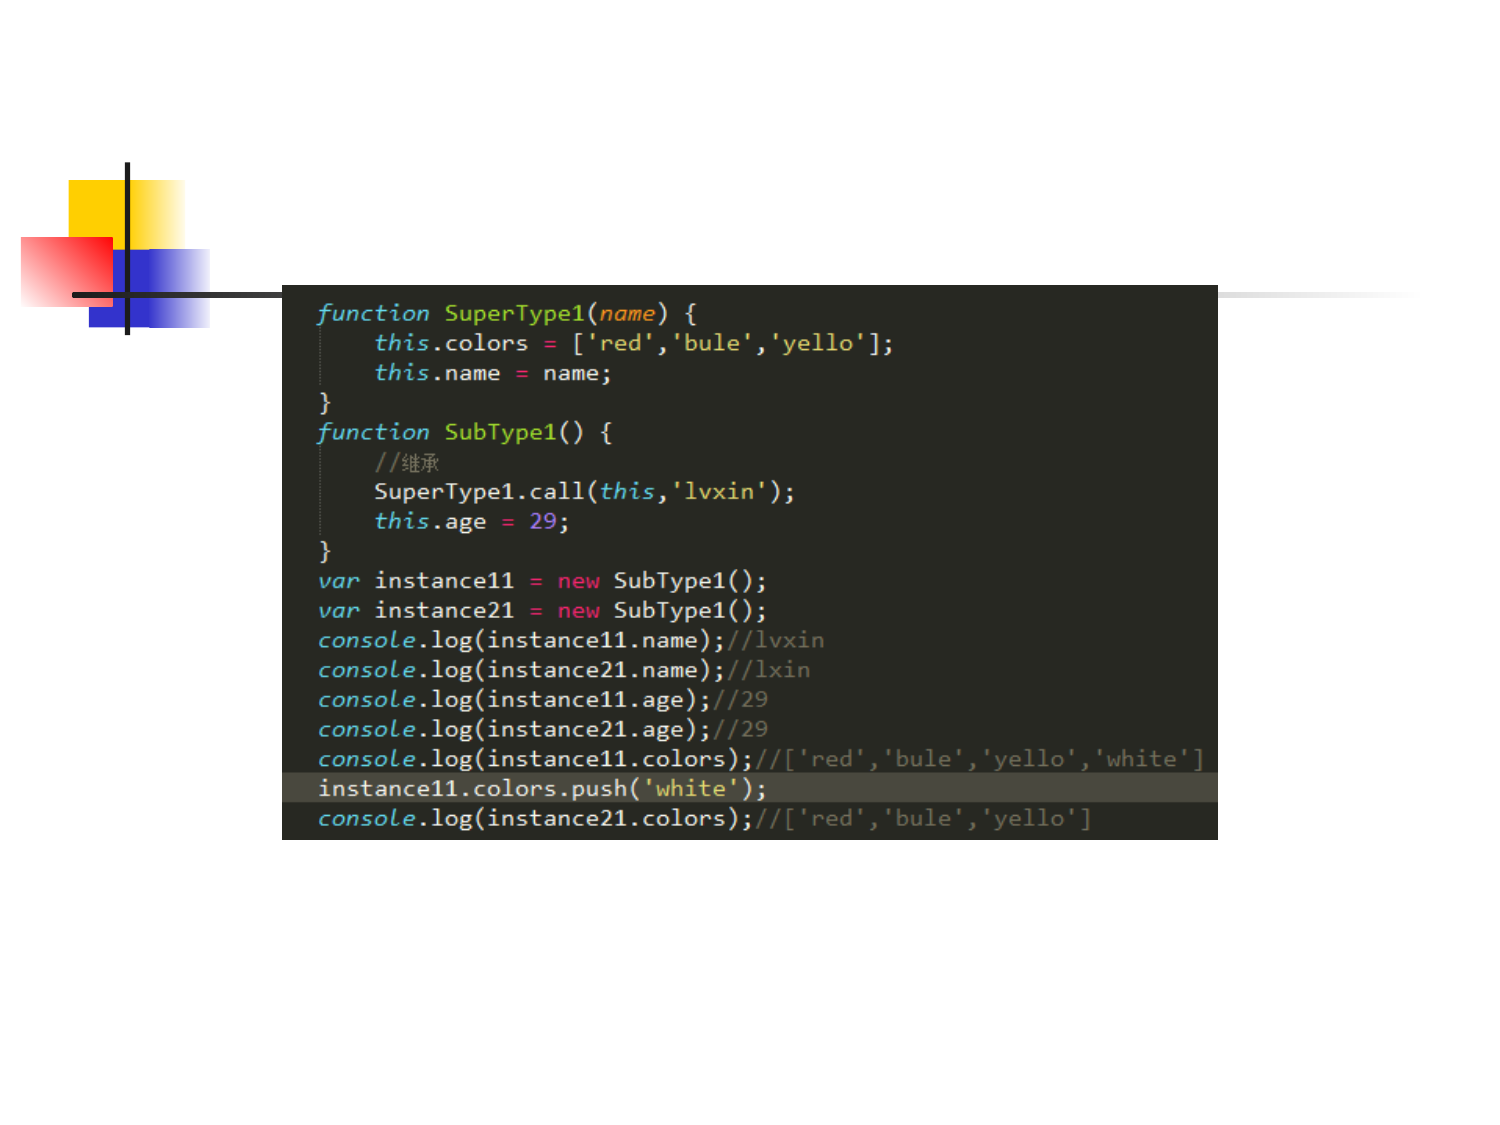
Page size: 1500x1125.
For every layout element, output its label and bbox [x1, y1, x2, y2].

picture [282, 284, 1218, 841]
